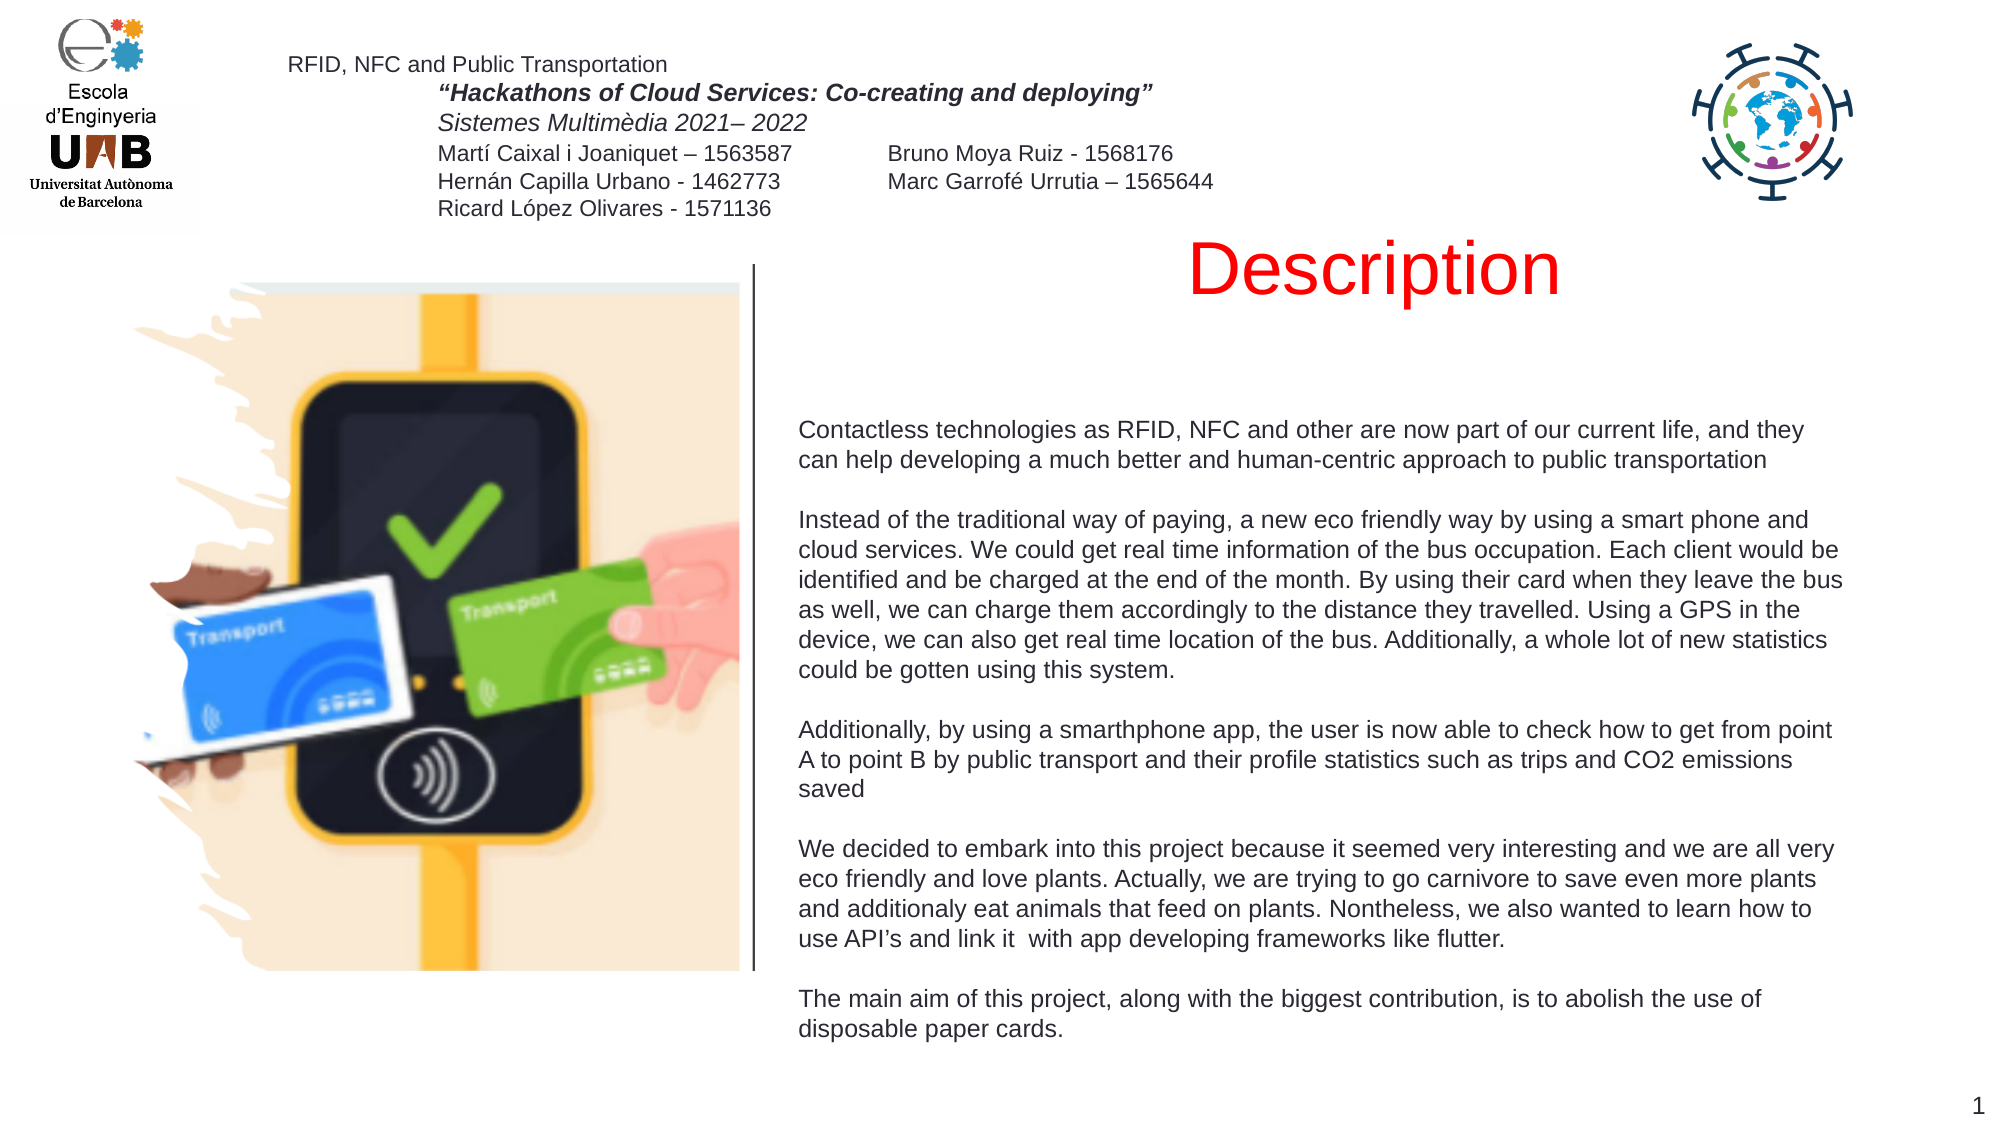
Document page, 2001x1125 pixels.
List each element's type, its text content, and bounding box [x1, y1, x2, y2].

text_box 1 [1957, 1082, 2000, 1125]
text_box RFID, NFC and Public Transportation “Hackathons of Cloud Services: Co-creating and deploying” Sistemes Multimèdia 2021– 2022 Martí Caixal i Joaniquet – 1563587 Bruno Moya Ruiz - 1568176 Hernán Capilla Urbano - 1462773 Marc Garrofé Urrutia – 1565644 Ricard López Olivares - 1571136 [273, 41, 1510, 229]
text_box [0, 11, 201, 237]
picture [1691, 42, 1853, 201]
text_box Contactless technologies as RFID, NFC and other are now part of our current life, and they can help developing a much better and human-centric approach to public transportation Instead of the traditional way of paying, a new eco friendly way by using a smart phone and cloud services. We could get real time information of the bus occupation. Each client would be identified and be charged at the end of the month. By using their card when they leave the bus as well, we can charge them accordingly to the distance they travelled. Using a GPS in the device, we can also get real time location of the bus. Additionally, a whole lot of new statistics could be gotten using this system. Additionally, by using a smarthphone app, the user is now able to check how to get from point A to point B by public transport and their profile statistics such as trips and CO2 emissions saved We decided to embark into this project because it seemed very interesting and we are all very eco friendly and love plants. Actually, we are trying to go carnivore to save even more plants and additionaly eat animals that feed on plants. Nontheless, we also wanted to learn how to use API’s and link it with app developing frameworks like flutter. The main aim of this project, along with the biggest contribution, is to abolish the use of disposable paper cards. [783, 406, 1869, 1050]
picture [120, 264, 755, 972]
text_box Description [1172, 211, 1798, 317]
